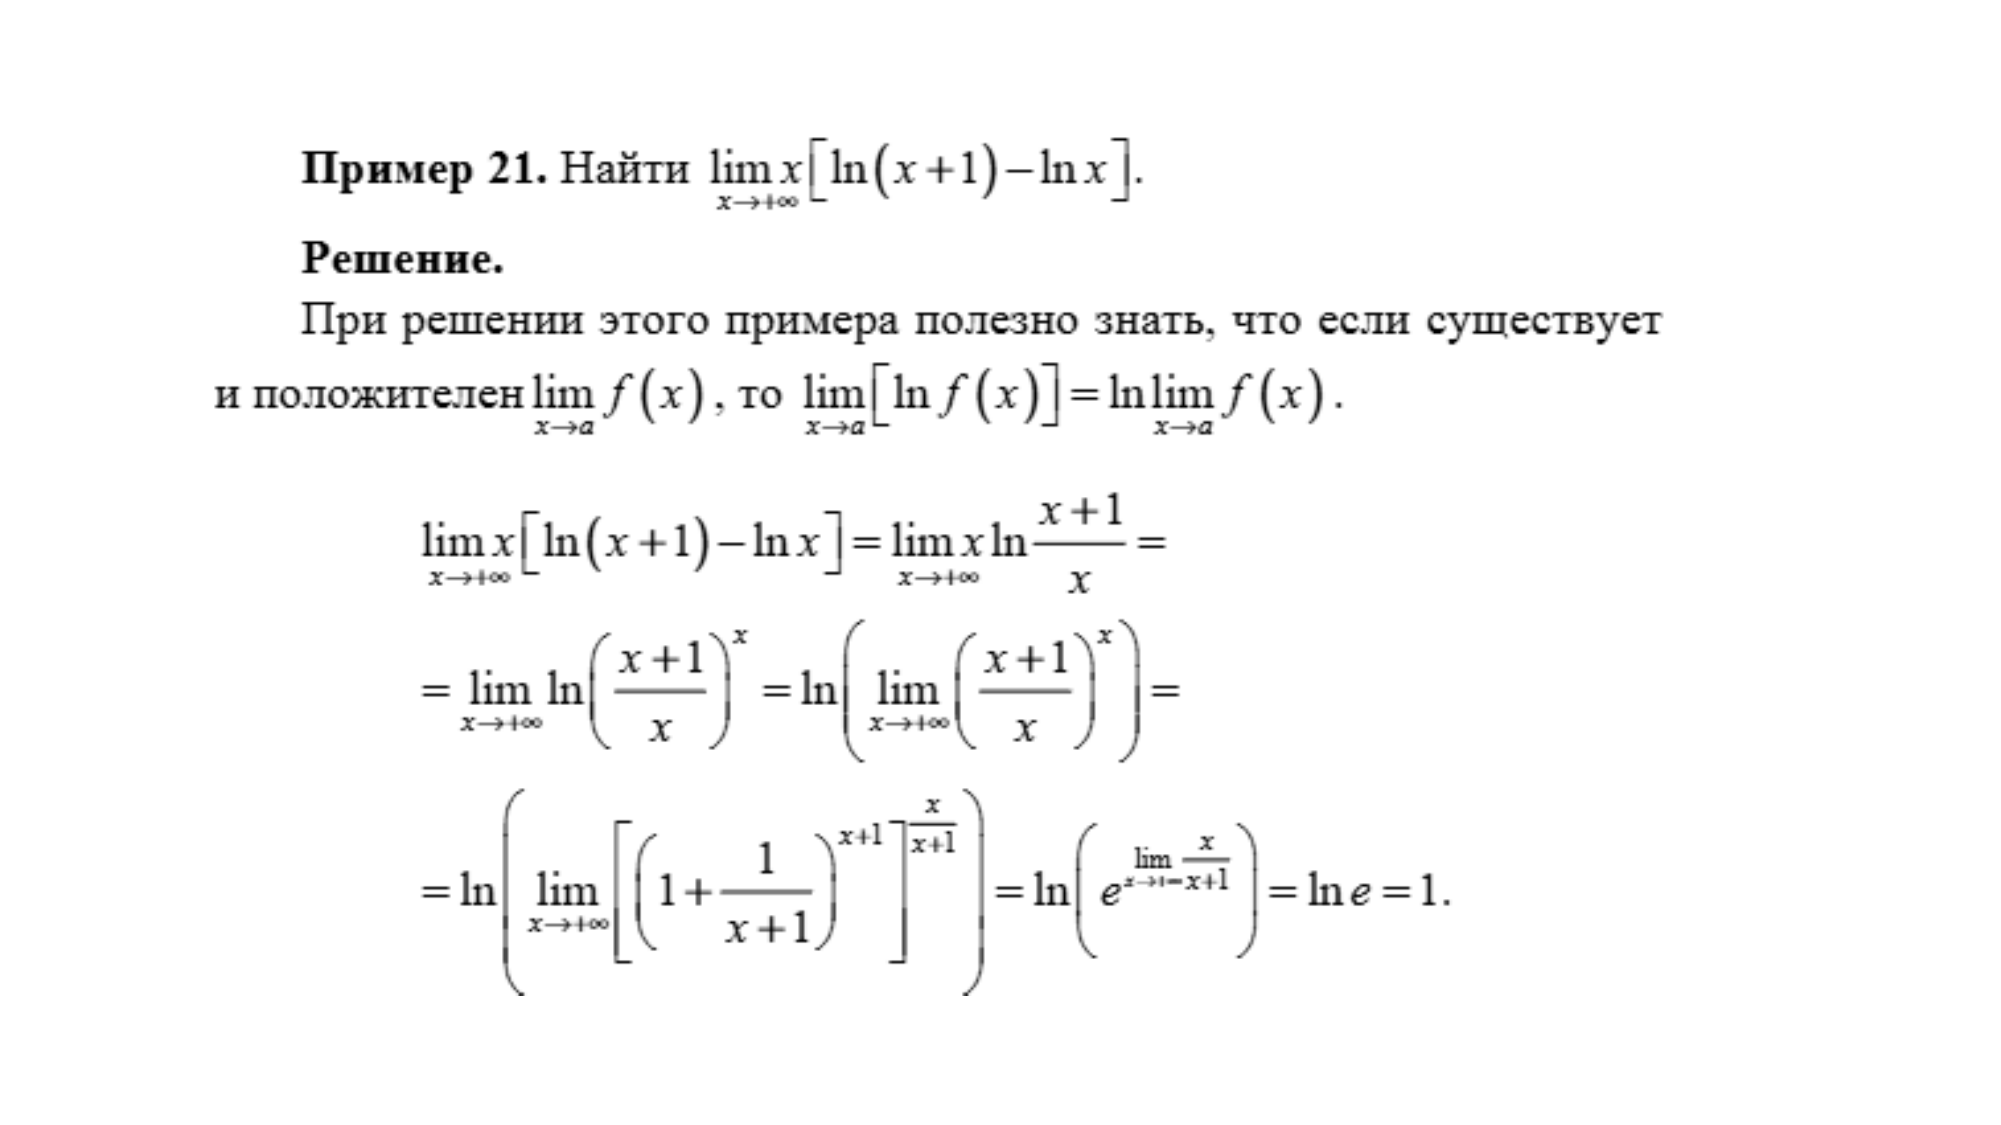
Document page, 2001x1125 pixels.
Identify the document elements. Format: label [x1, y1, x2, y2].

picture [176, 123, 1738, 996]
